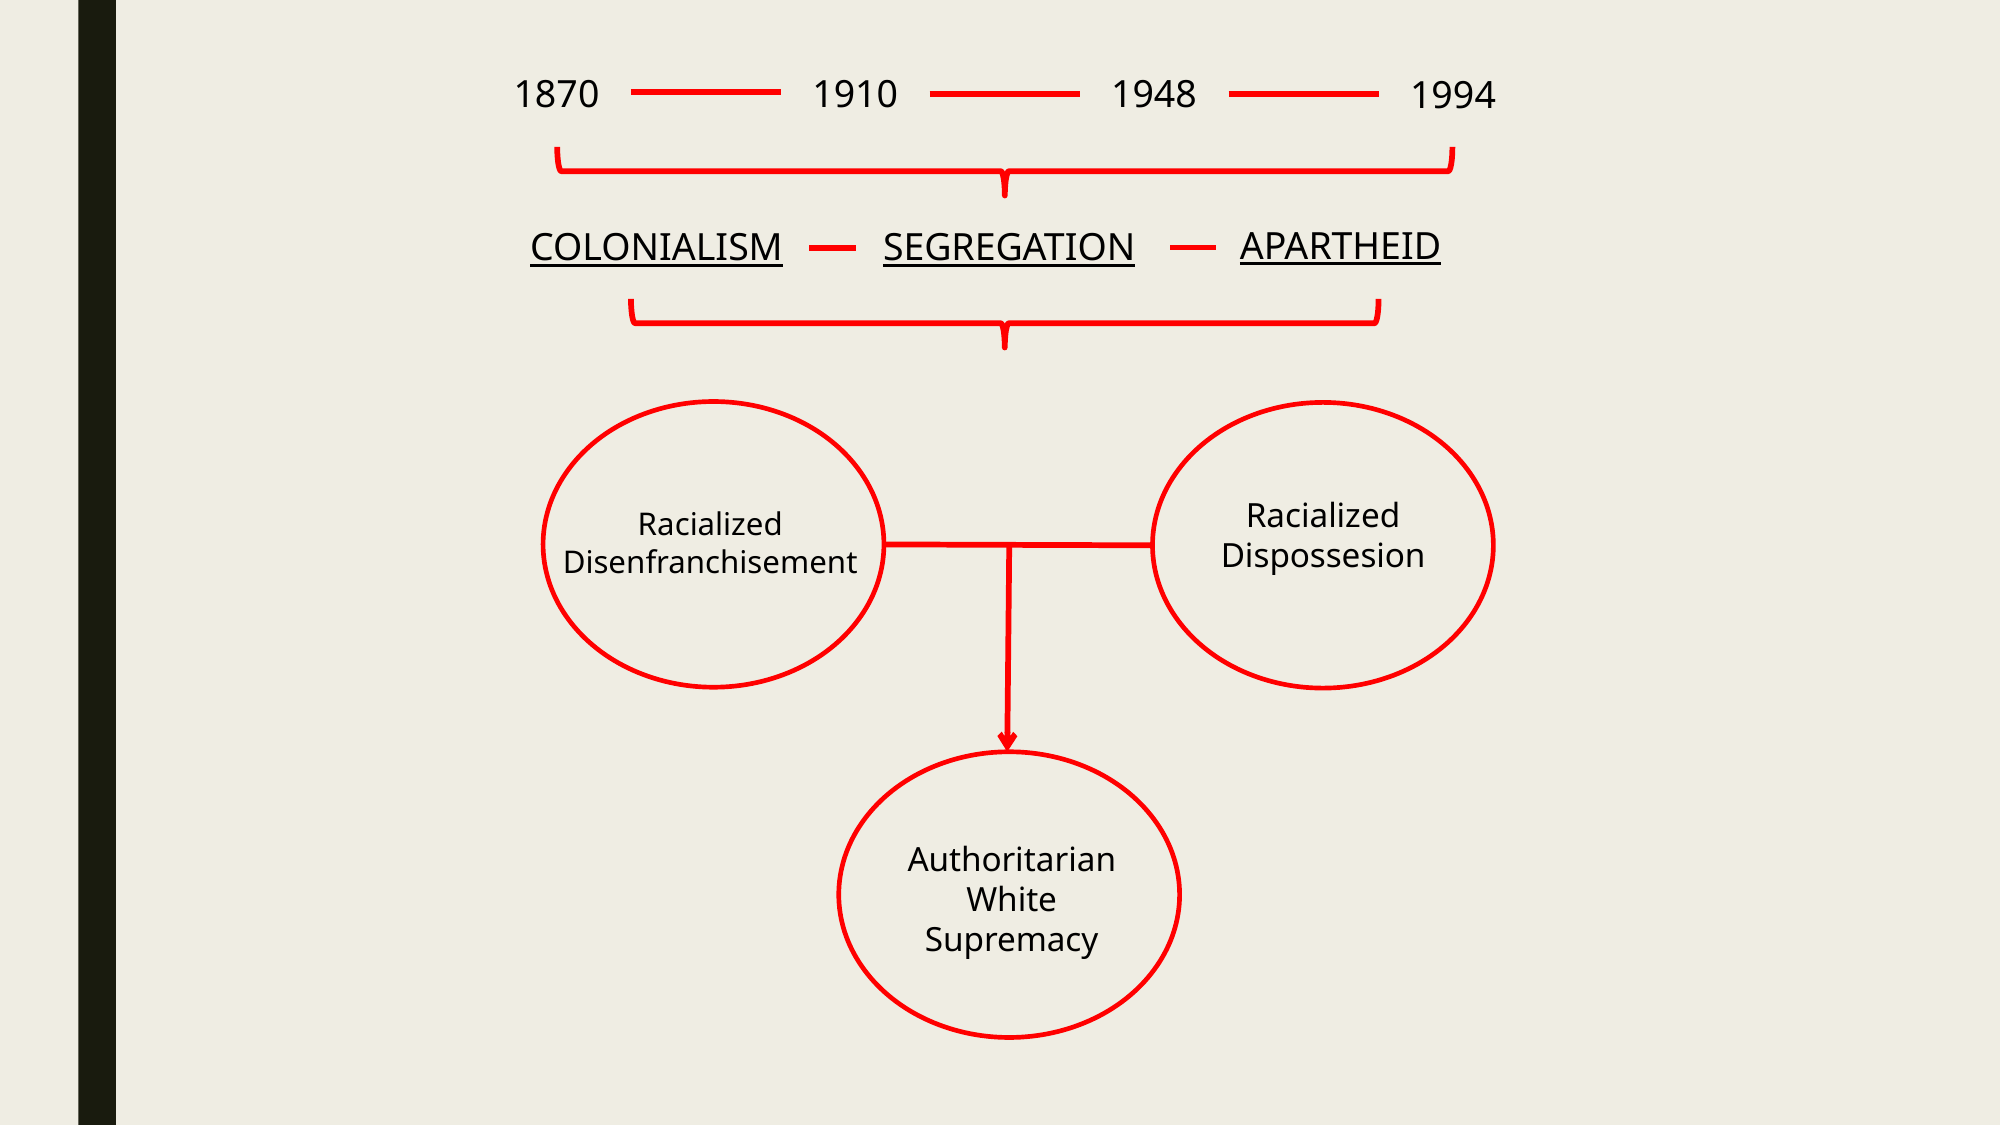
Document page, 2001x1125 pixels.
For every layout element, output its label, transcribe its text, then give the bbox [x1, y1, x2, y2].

text_box [552, 400, 875, 497]
text_box Authoritarian White Supremacy [866, 830, 1158, 966]
text_box SEGREGATION [851, 216, 1167, 276]
text_box 1870 [482, 62, 631, 122]
text_box APARTHEID [1216, 214, 1465, 275]
text_box Racialized Dispossesion [1177, 486, 1469, 582]
text_box [838, 751, 1181, 1039]
text_box 1910 [780, 62, 930, 122]
text_box 1948 [1079, 62, 1229, 122]
text_box [628, 298, 1382, 351]
text_box 1994 [1378, 63, 1528, 124]
text_box [1152, 401, 1494, 689]
text_box Racialized Disenfranchisement [532, 497, 888, 587]
text_box COLONIALISM [507, 216, 806, 276]
text_box [554, 146, 1456, 199]
text_box [550, 587, 877, 688]
